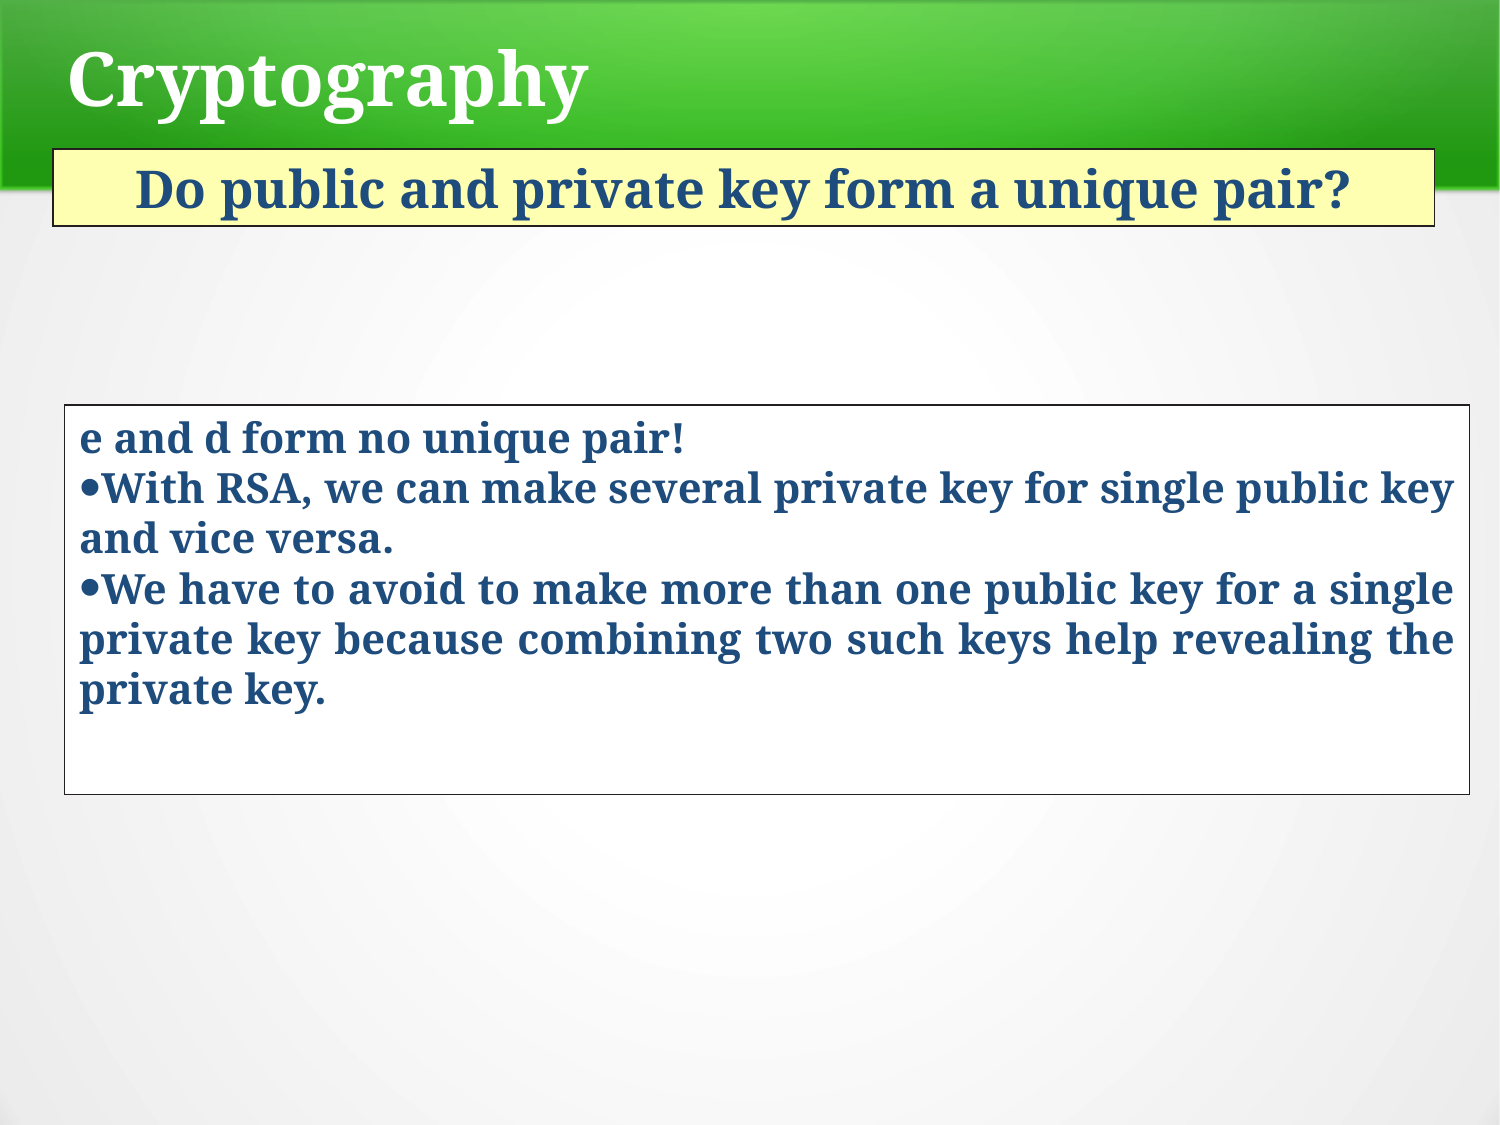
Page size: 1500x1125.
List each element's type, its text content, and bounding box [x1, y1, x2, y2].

text_box Do public and private key form a unique pair? [53, 148, 1435, 226]
text_box e and d form no unique pair! With RSA, we can make several private key for single public key and vice versa. We have to avoid to make more than one public key for a single private key because combining two such keys help revealing the private key. [64, 404, 1470, 795]
picture [0, 0, 1500, 1125]
text_box Cryptography [37, 12, 1467, 140]
